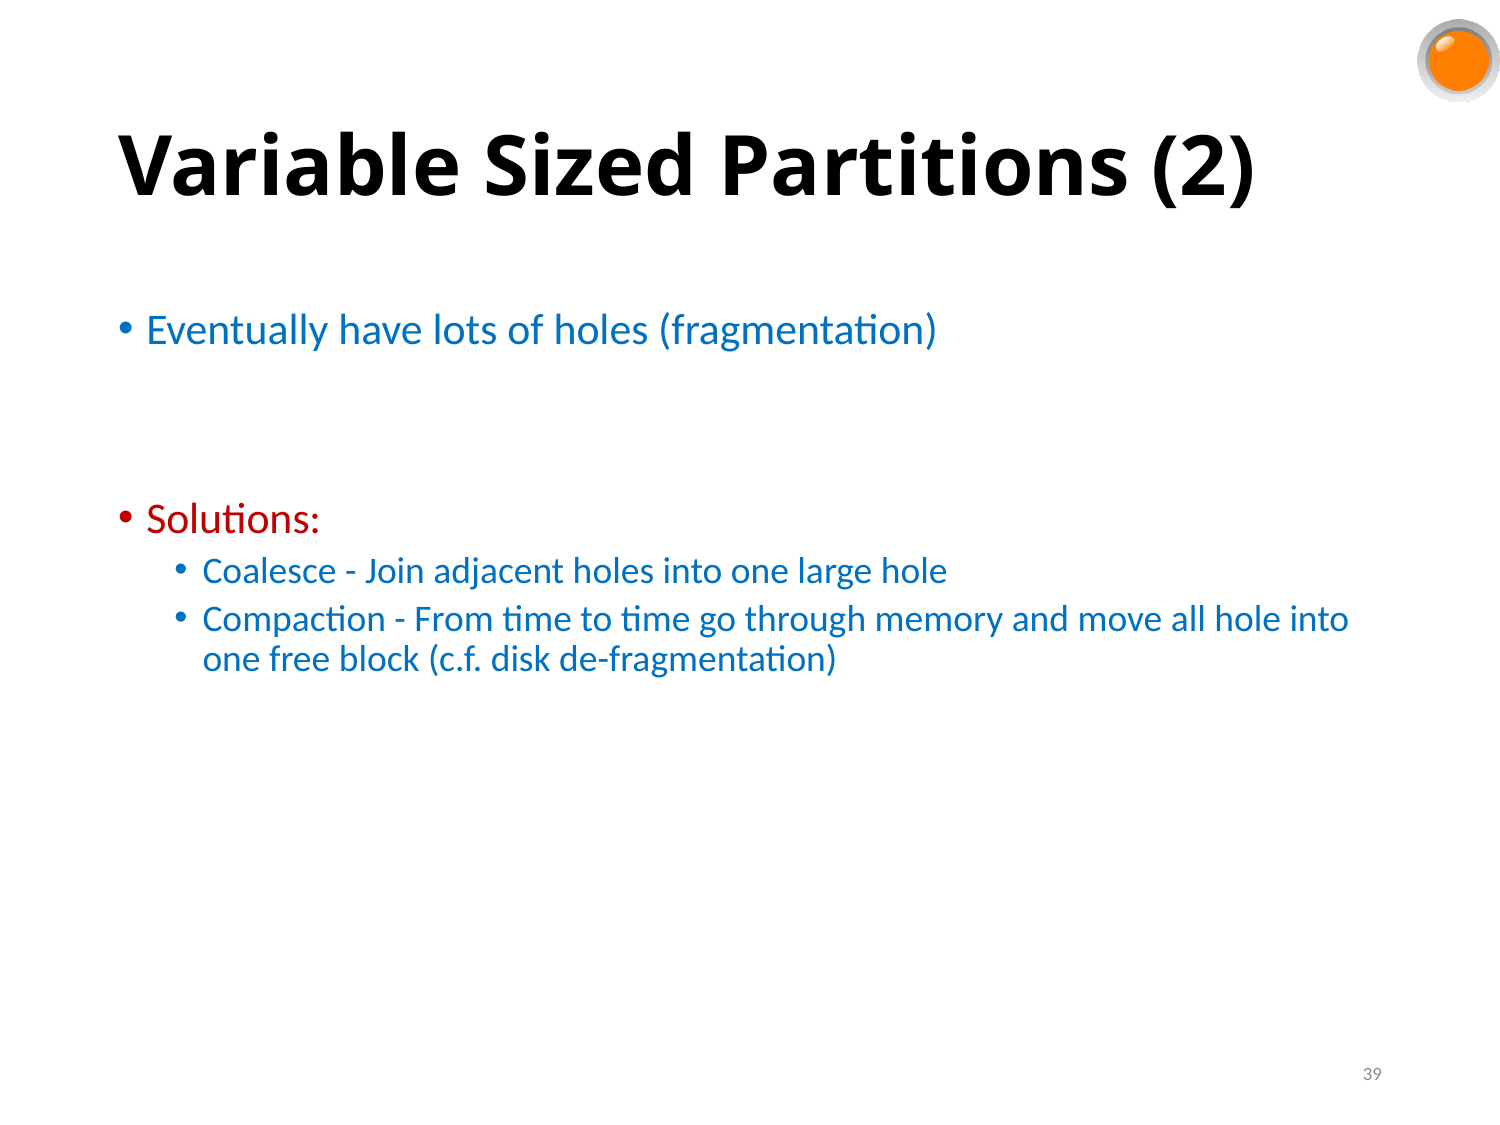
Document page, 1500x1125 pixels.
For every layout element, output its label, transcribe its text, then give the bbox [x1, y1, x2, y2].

slide_number 39 [1059, 1042, 1397, 1103]
list Eventually have lots of holes (fragmentation) Solutions: Coalesce - Join adjacent holes into one large hole Compaction - From time to time go through memory and move all hole into one free block (c.f. disk de-fragmentation) [103, 299, 1397, 1014]
title Variable Sized Partitions (2) [103, 59, 1397, 278]
picture [1417, 19, 1500, 102]
